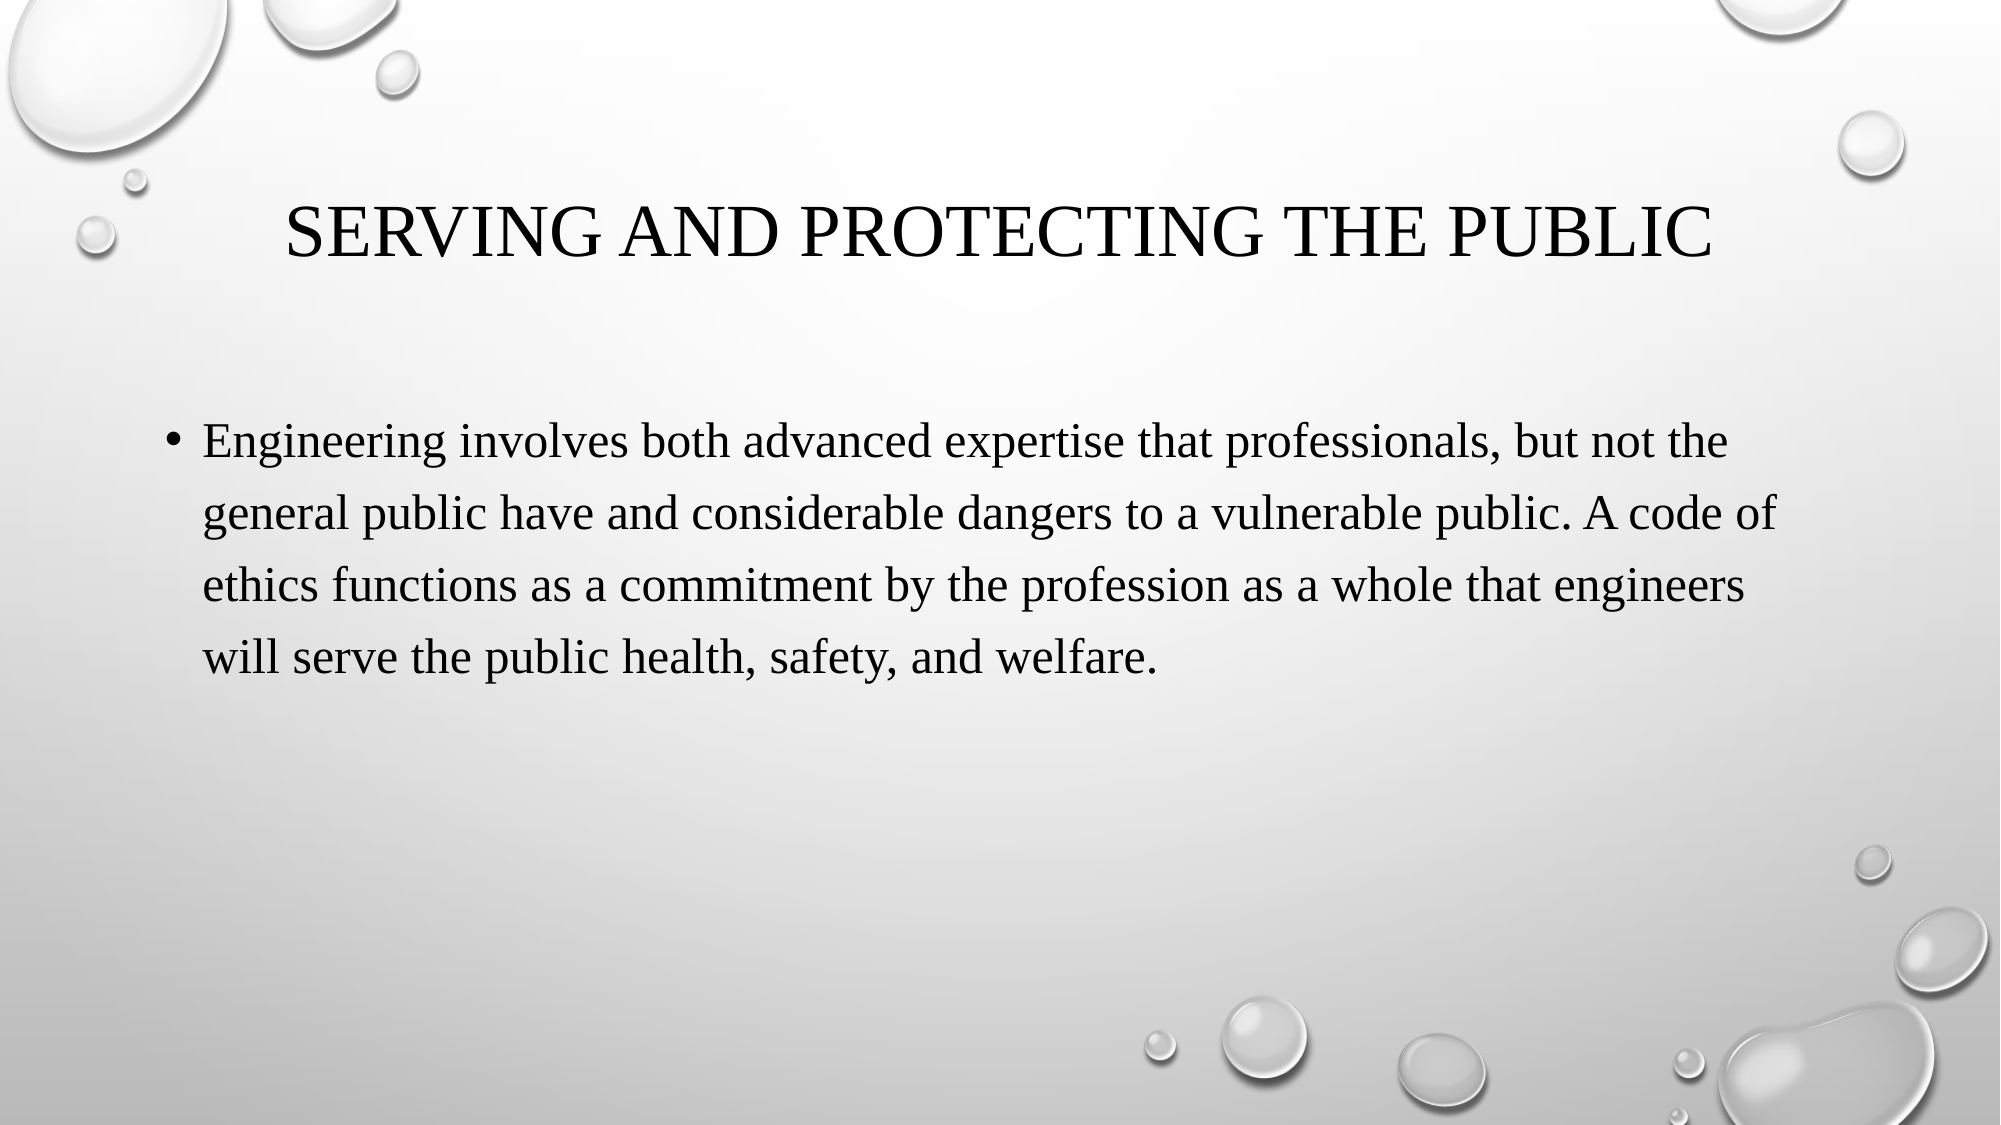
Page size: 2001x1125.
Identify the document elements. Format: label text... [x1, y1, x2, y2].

title SERVING AND PROTECTING THE PUBLIC [149, 101, 1851, 364]
list Engineering involves both advanced expertise that professionals, but not the general public have and considerable dangers to a vulnerable public. A code of ethics functions as a commitment by the profession as a whole that engineers will serve the public health, safety, and welfare. [149, 388, 1850, 950]
picture [0, 0, 2000, 1125]
